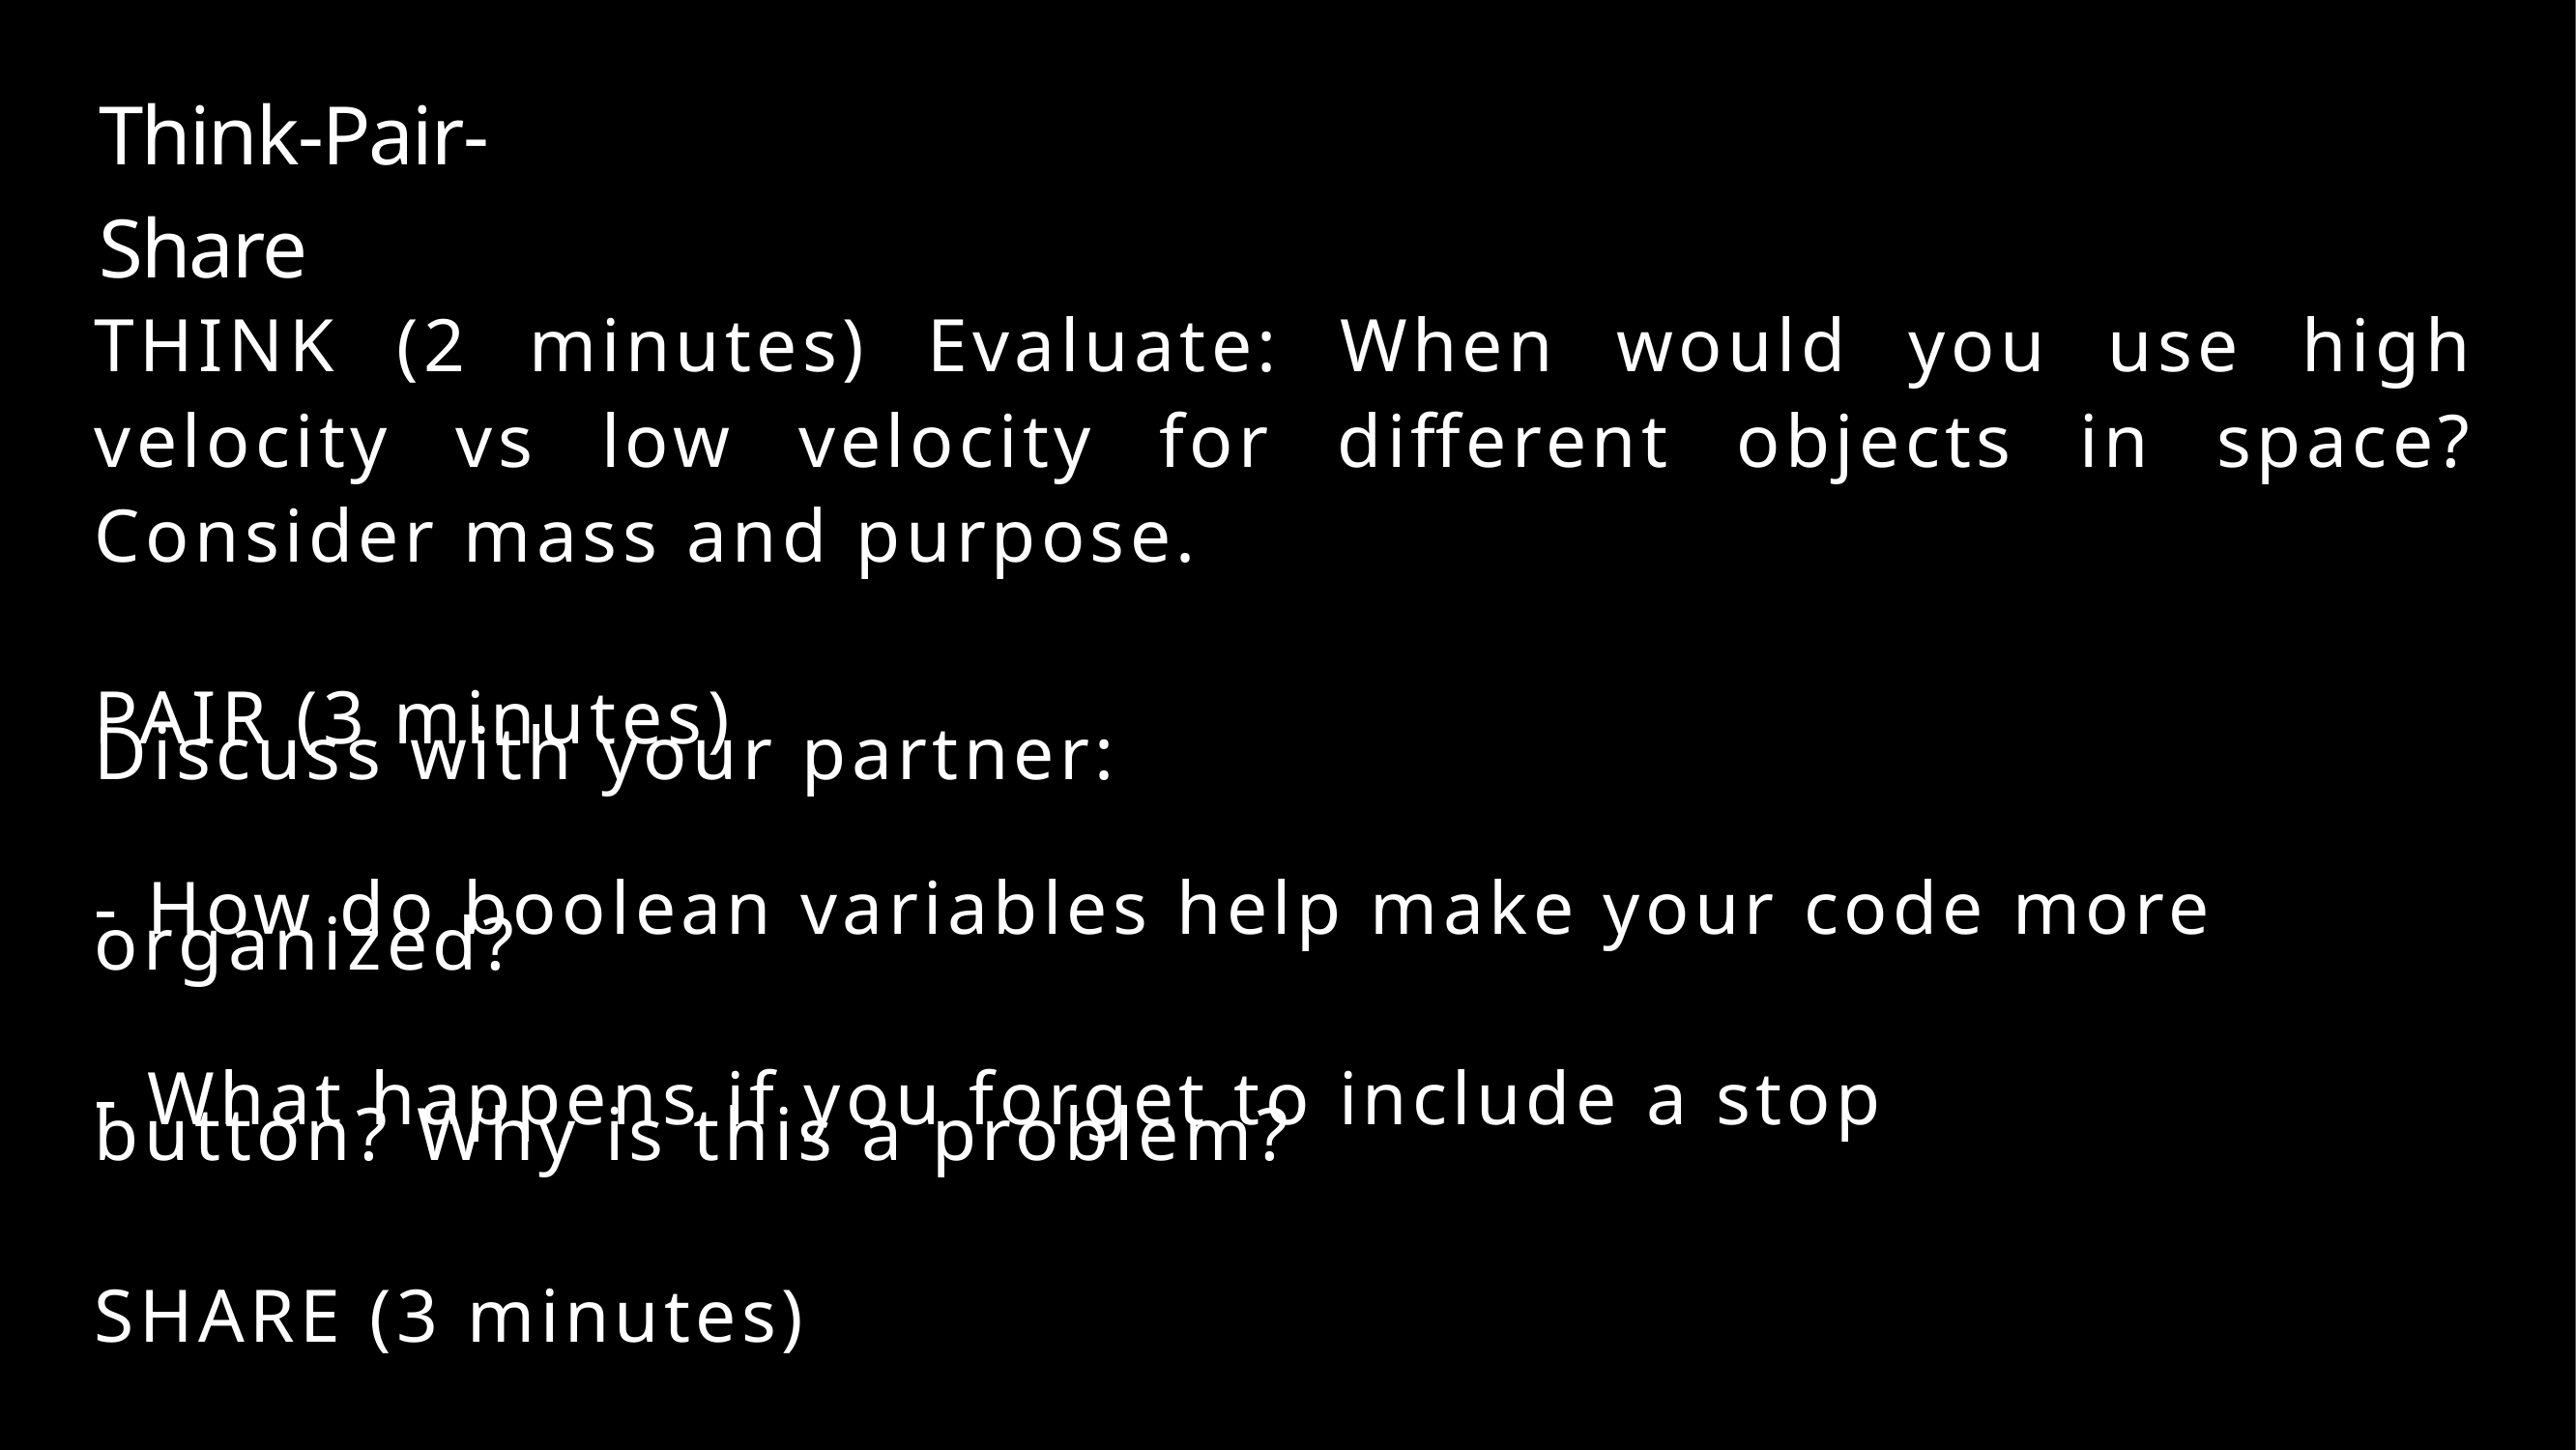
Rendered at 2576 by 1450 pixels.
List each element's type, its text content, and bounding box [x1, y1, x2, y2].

text_box THINK (2 minutes) Evaluate: When would you use high velocity vs low velocity for different objects in space? Consider mass and purpose. PAIR (3 minutes) Discuss with your partner: - How do boolean variables help make your code more organized? - What happens if you forget to include a stop button? Why is this a problem? SHARE (3 minutes) [94, 291, 2479, 1357]
text_box Think-Pair-Share [99, 68, 688, 291]
